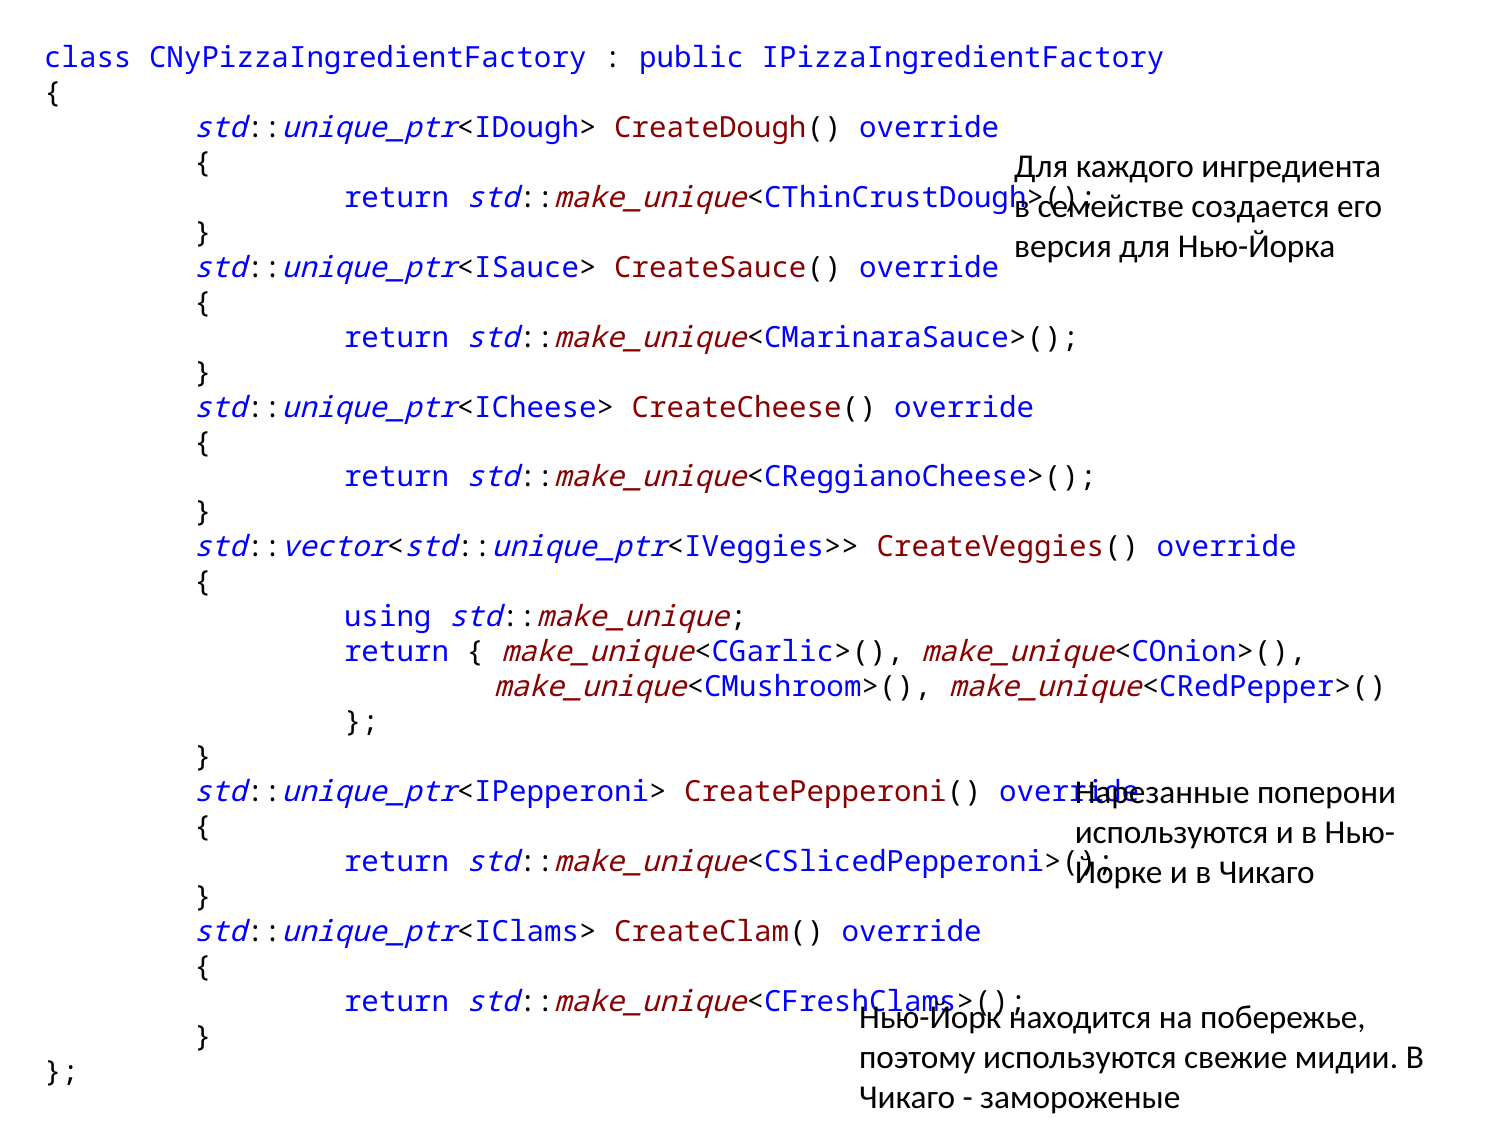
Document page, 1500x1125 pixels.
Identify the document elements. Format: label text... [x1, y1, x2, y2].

text_box class CNyPizzaIngredientFactory : public IPizzaIngredientFactory { std::unique_ptr<IDough> CreateDough() override { return std::make_unique<CThinCrustDough>(); } std::unique_ptr<ISauce> CreateSauce() override { return std::make_unique<CMarinaraSauce>(); } std::unique_ptr<ICheese> CreateCheese() override { return std::make_unique<CReggianoCheese>(); } std::vector<std::unique_ptr<IVeggies>> CreateVeggies() override { using std::make_unique; return { make_unique<CGarlic>(), make_unique<COnion>(), make_unique<CMushroom>(), make_unique<CRedPepper>() }; } std::unique_ptr<IPepperoni> CreatePepperoni() override { return std::make_unique<CSlicedPepperoni>(); } std::unique_ptr<IClams> CreateClam() override { return std::make_unique<CFreshClams>(); } }; [29, 30, 1447, 1095]
text_box Для каждого ингредиента в семействе создается его версия для Нью-Йорка [999, 136, 1418, 272]
text_box Нью-Йорк находится на побережье, поэтому используются свежие мидии. В Чикаго - замороженые [844, 987, 1483, 1123]
text_box Нарезанные поперони используются и в Нью-Йорке и в Чикаго [1060, 763, 1478, 898]
